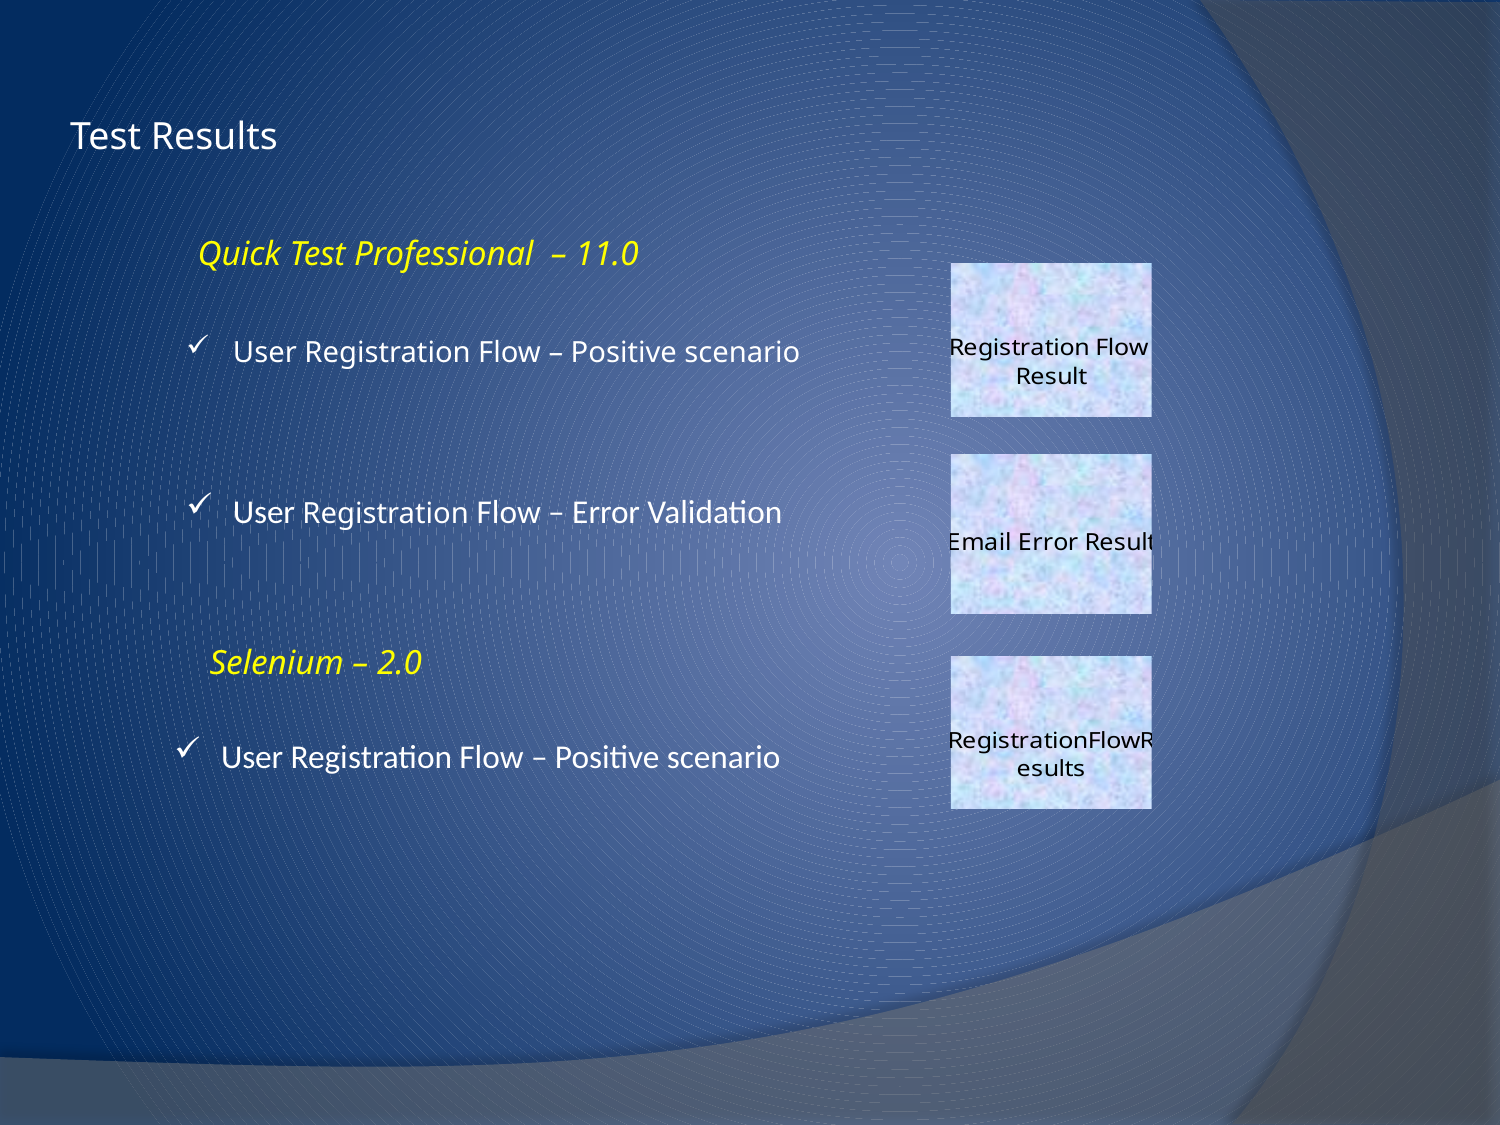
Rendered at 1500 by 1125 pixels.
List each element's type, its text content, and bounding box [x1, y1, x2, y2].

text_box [950, 656, 1152, 809]
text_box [950, 453, 1152, 614]
text_box Selenium – 2.0 [194, 633, 845, 689]
text_box User Registration Flow – Positive scenario [171, 326, 904, 376]
text_box User Registration Flow – Positive scenario [159, 727, 892, 783]
text_box Quick Test Professional – 11.0 [183, 225, 833, 280]
text_box User Registration Flow – Error Validation [171, 483, 869, 538]
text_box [950, 263, 1152, 417]
text_box Test Results [55, 96, 1500, 173]
